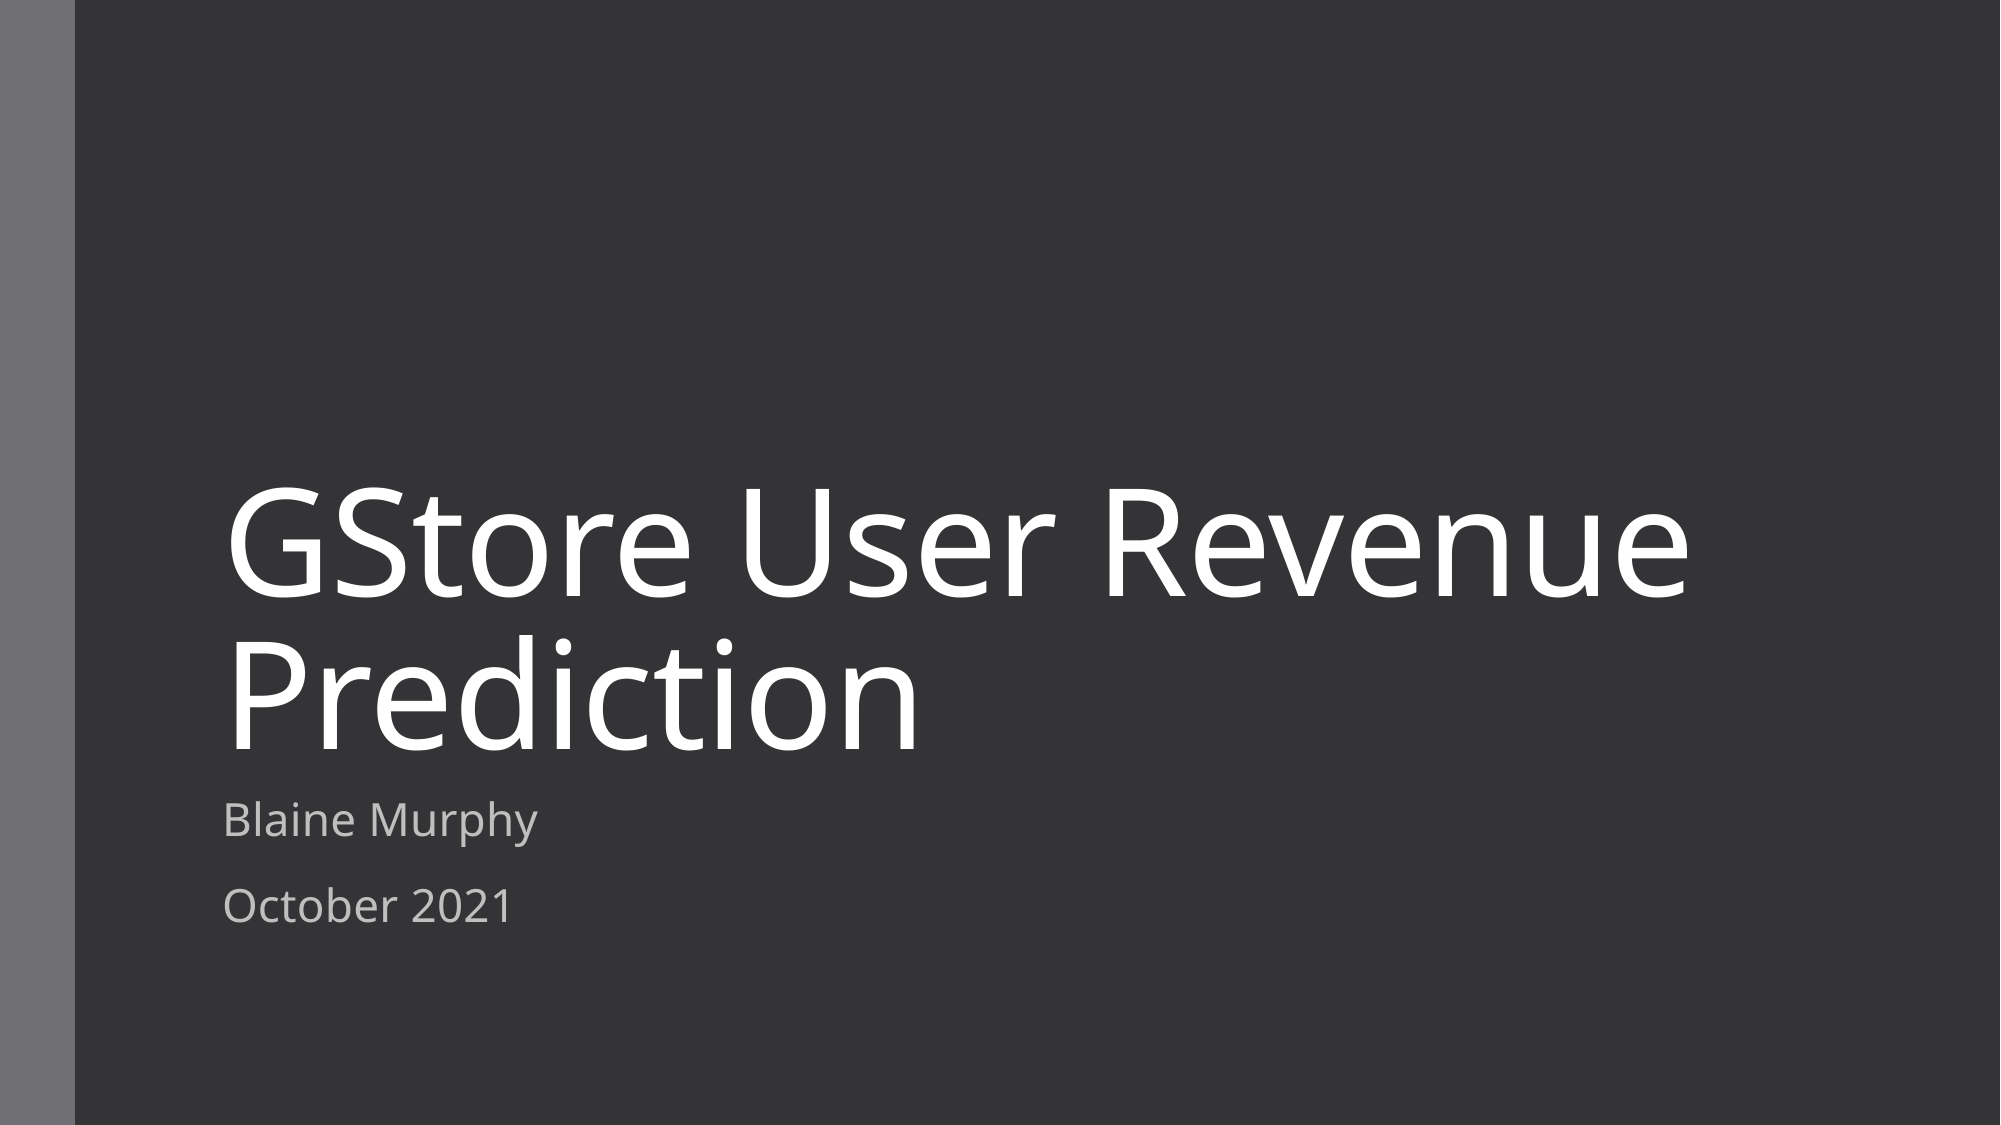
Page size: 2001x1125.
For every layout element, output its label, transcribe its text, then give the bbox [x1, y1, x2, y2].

subtitle Blaine Murphy October 2021 [206, 787, 1752, 1065]
title GStore User Revenue Prediction [206, 124, 1752, 787]
